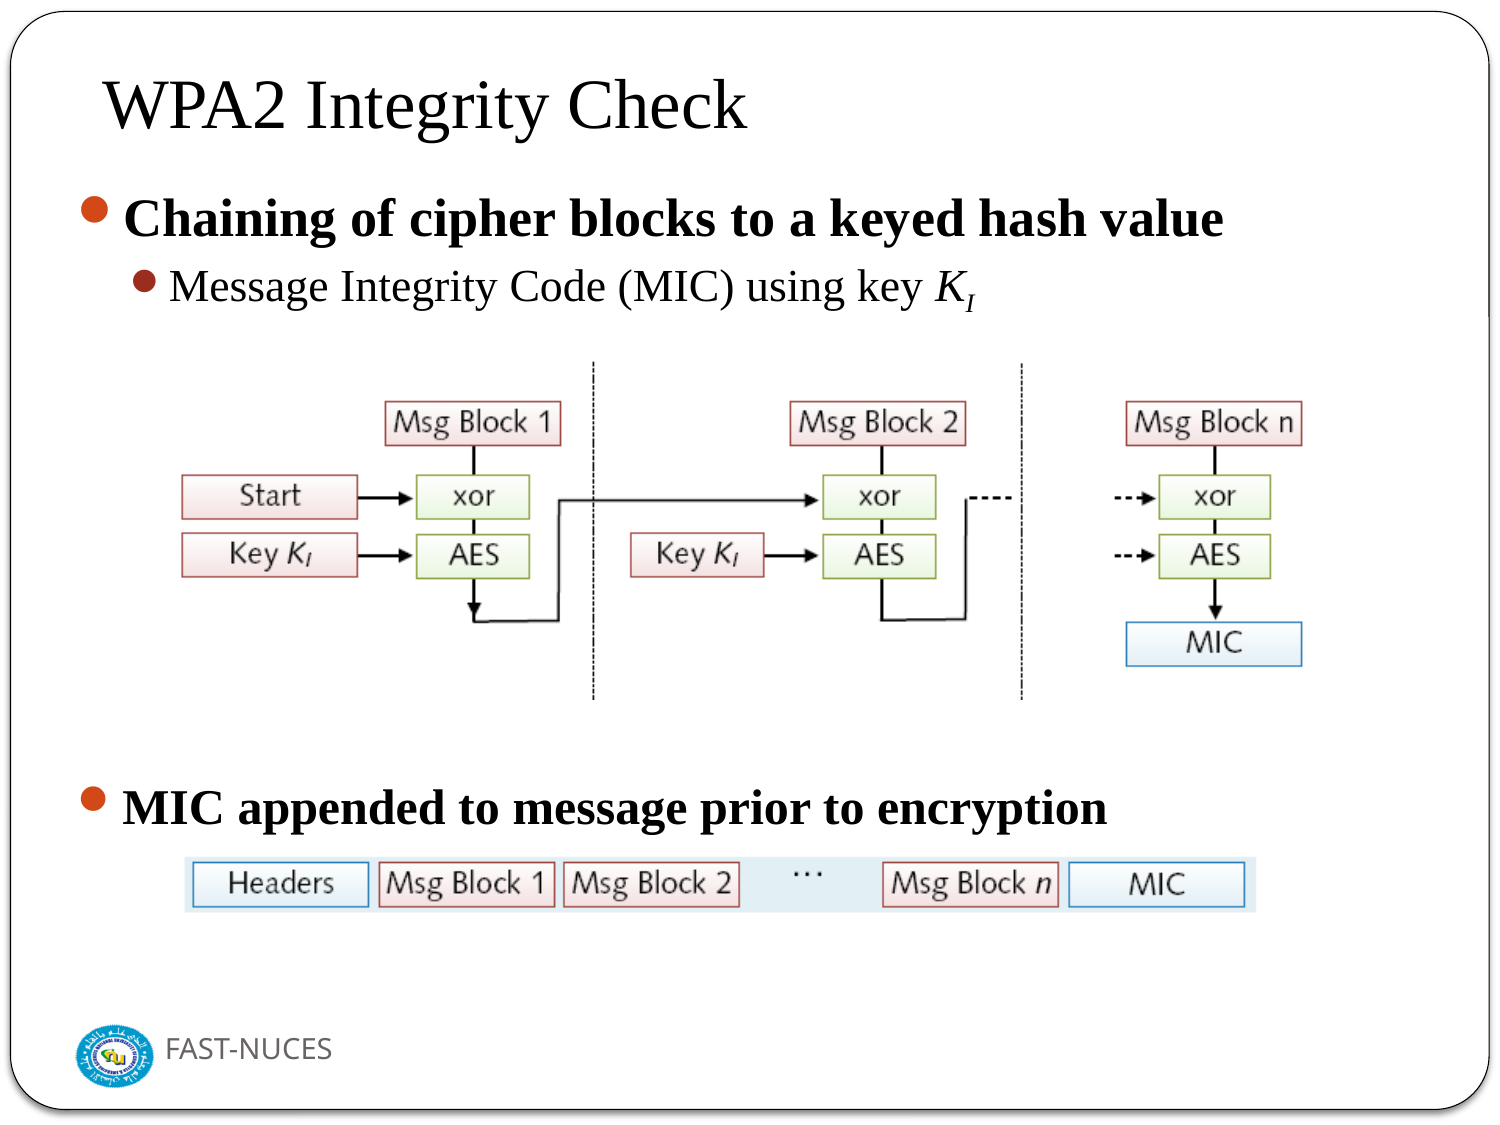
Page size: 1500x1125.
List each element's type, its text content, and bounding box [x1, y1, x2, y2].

picture [74, 1024, 154, 1088]
list Chaining of cipher blocks to a keyed hash value Message Integrity Code (MIC) using key KI MIC appended to message prior to encryption [62, 174, 1400, 975]
picture [123, 1060, 154, 1088]
title WPA2 Integrity Check [87, 50, 1363, 158]
picture [152, 337, 1348, 701]
picture [174, 843, 1273, 938]
footer FAST-NUCES [150, 1012, 800, 1088]
picture [91, 1038, 138, 1075]
